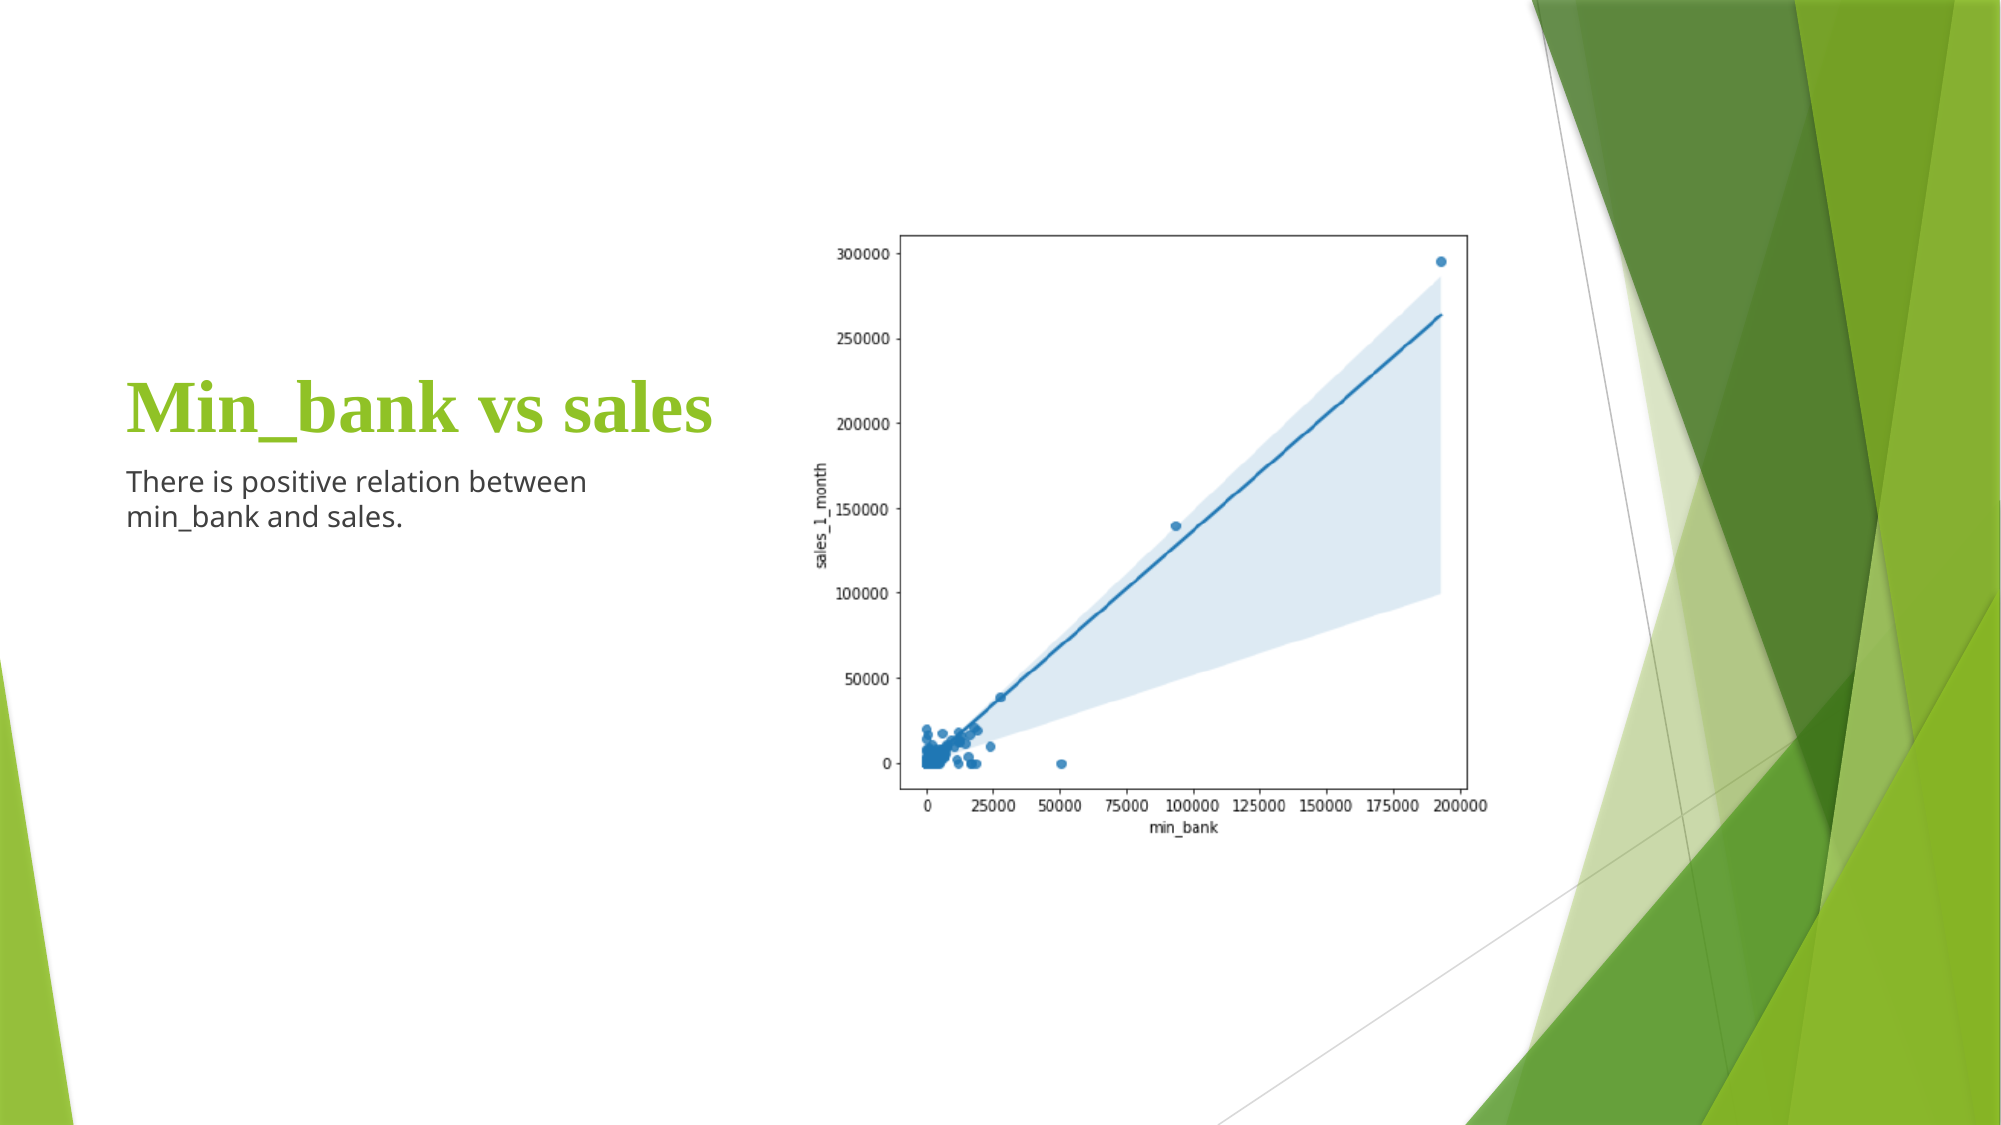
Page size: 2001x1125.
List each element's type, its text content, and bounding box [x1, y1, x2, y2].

title Min_bank vs sales [111, 245, 744, 455]
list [780, 225, 1522, 850]
list There is positive relation between min_bank and sales. [111, 455, 744, 880]
